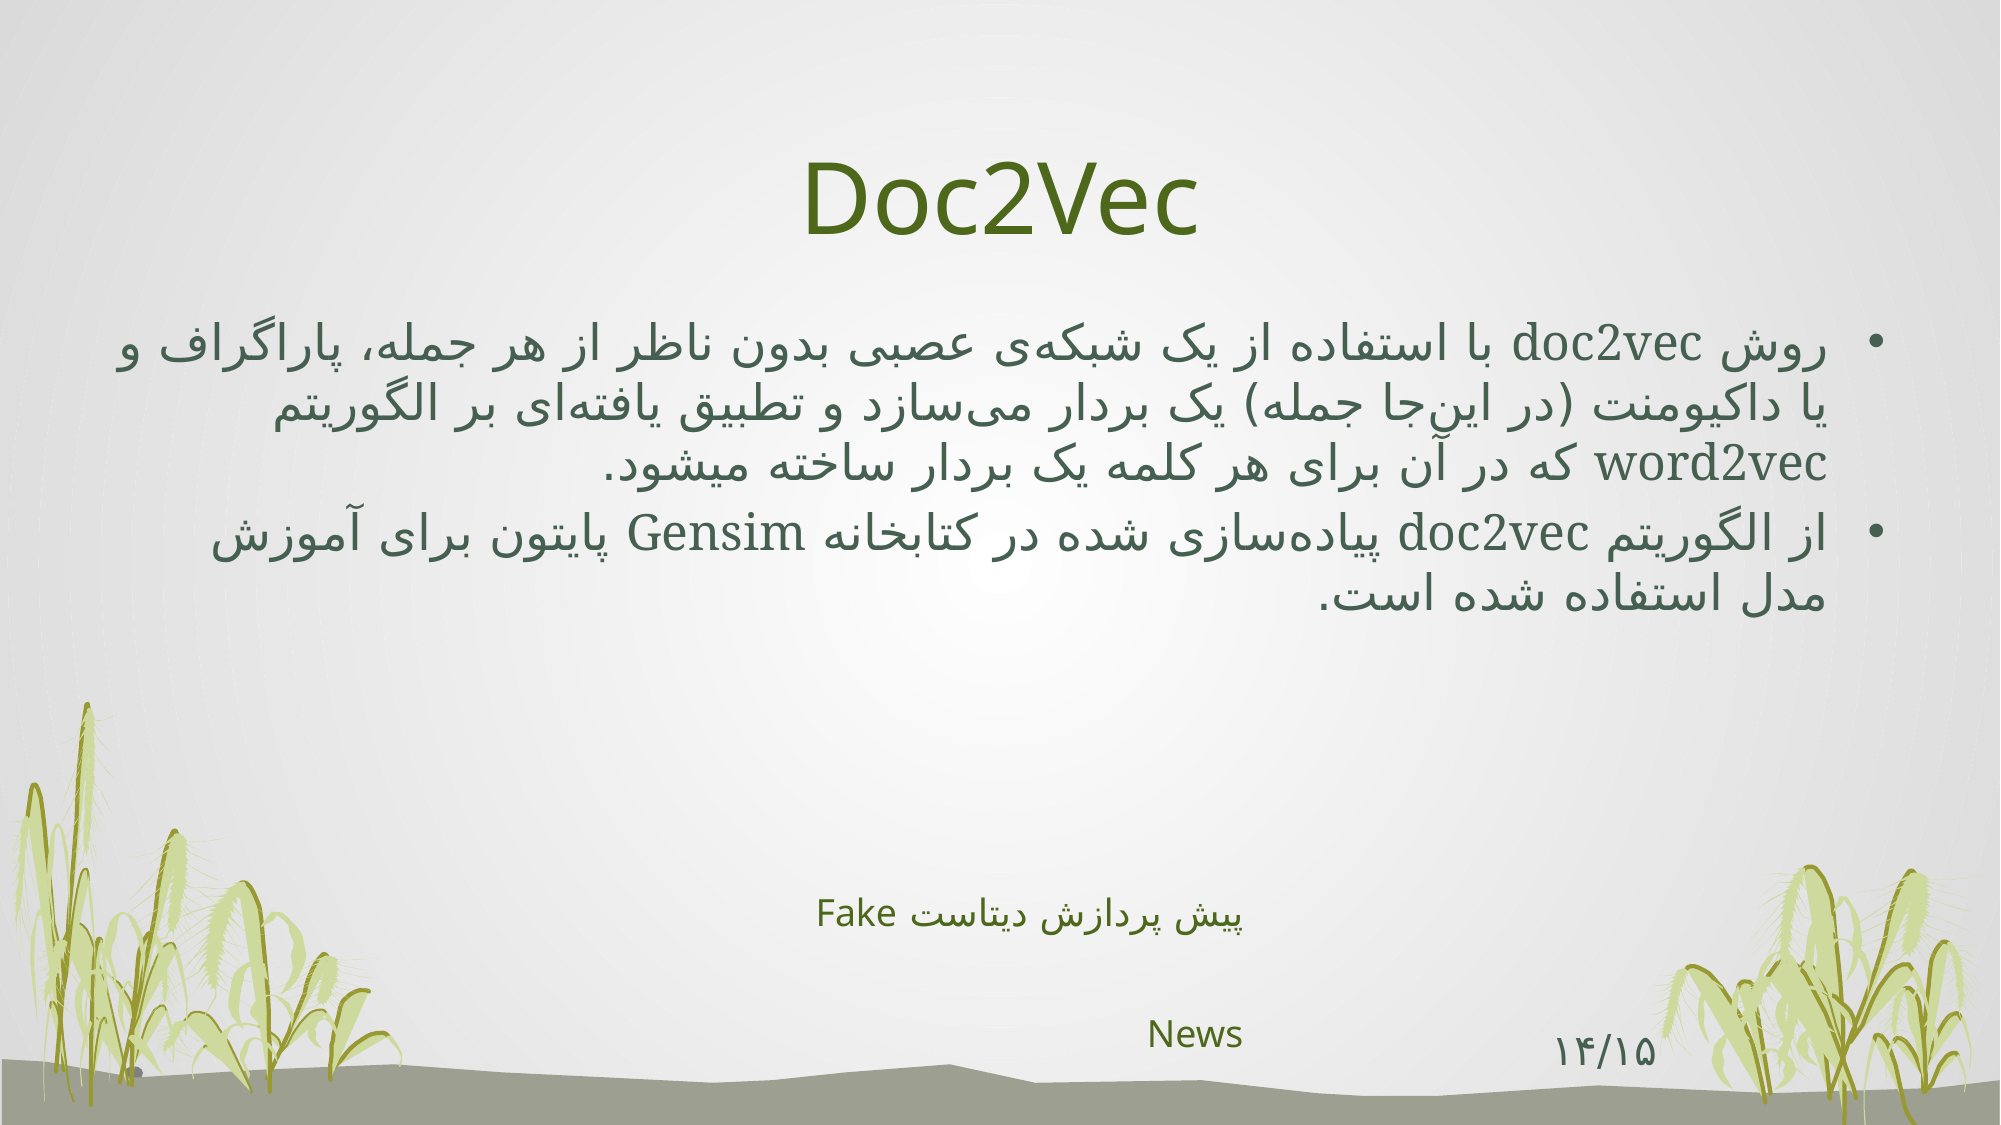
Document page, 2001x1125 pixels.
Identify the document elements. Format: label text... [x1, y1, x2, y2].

title Doc2Vec [99, 0, 1900, 263]
list روش doc2vec با استفاده از یک شبکه‌ی عصبی بدون ناظر از هر جمله، پاراگراف و یا داکیومنت (در این‌جا جمله) یک بردار می‌سازد و تطبیق یافته‌ای بر الگوریتم word2vec که در آن برای هر کلمه یک بردار ساخته می‎شود. از الگوریتم doc2vec پیاده‌سازی شده در کتابخانه Gensim پایتون برای آموزش مدل استفاده شده است. [99, 302, 1900, 864]
text_box پیش پردازش دیتاست Fake News [741, 968, 1259, 1063]
text_box ۱۴/۱۵ [1516, 1015, 1693, 1082]
